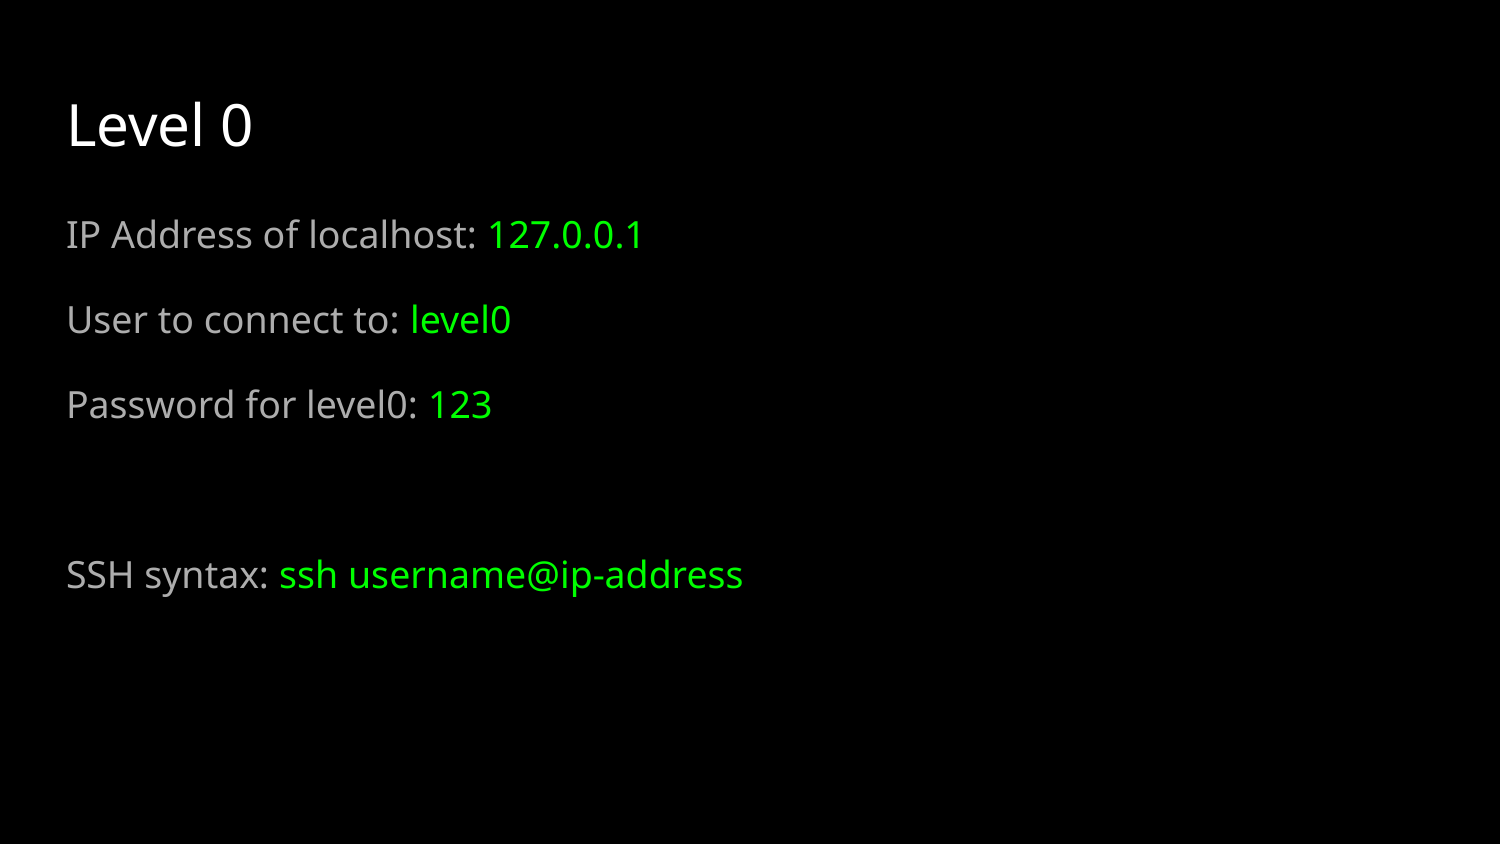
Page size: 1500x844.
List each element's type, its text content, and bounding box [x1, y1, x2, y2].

title Level 0 [51, 72, 1449, 167]
list IP Address of localhost: 127.0.0.1 User to connect to: level0 Password for level0: 123 SSH syntax: ssh username@ip-address [51, 189, 1449, 750]
